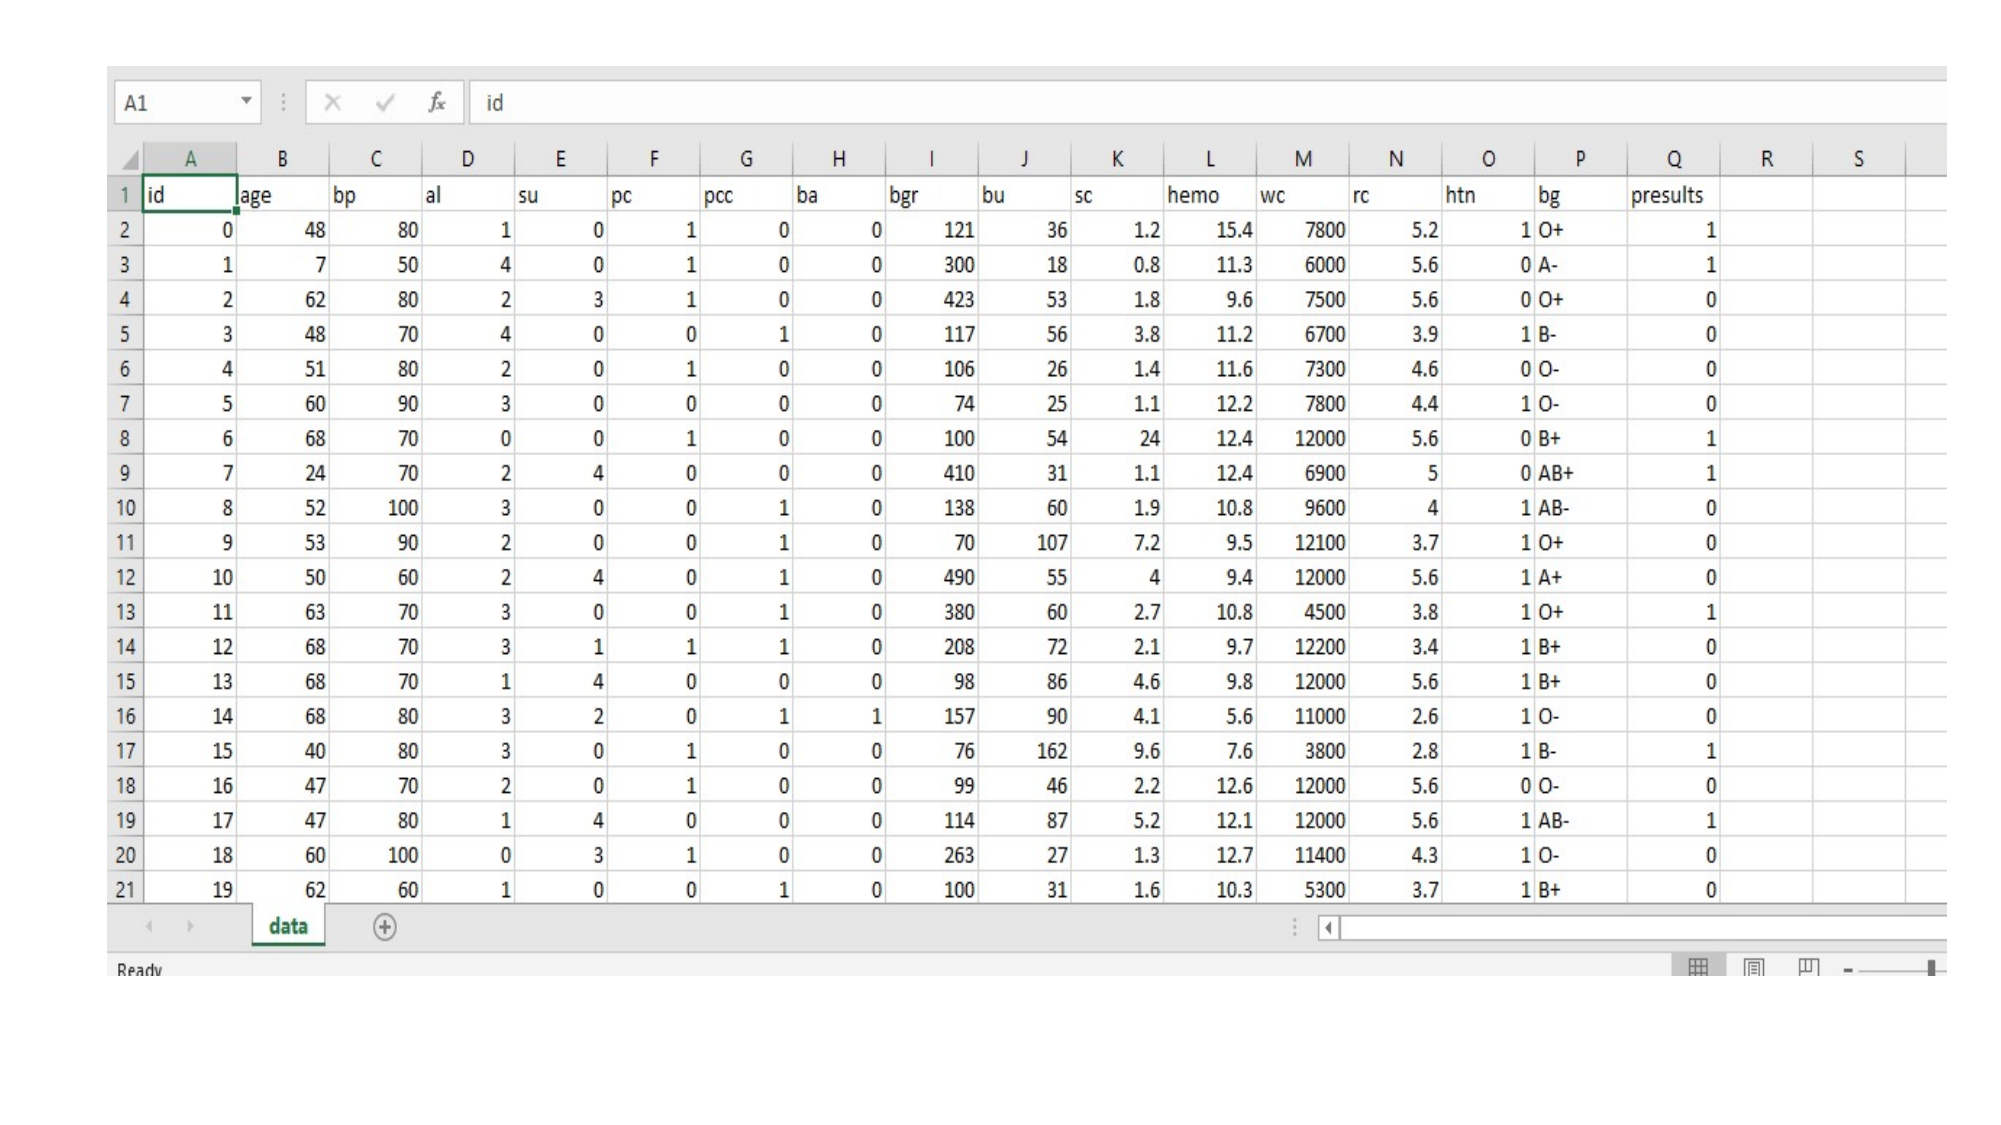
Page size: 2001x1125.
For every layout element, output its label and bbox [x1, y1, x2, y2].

picture [107, 66, 1947, 976]
